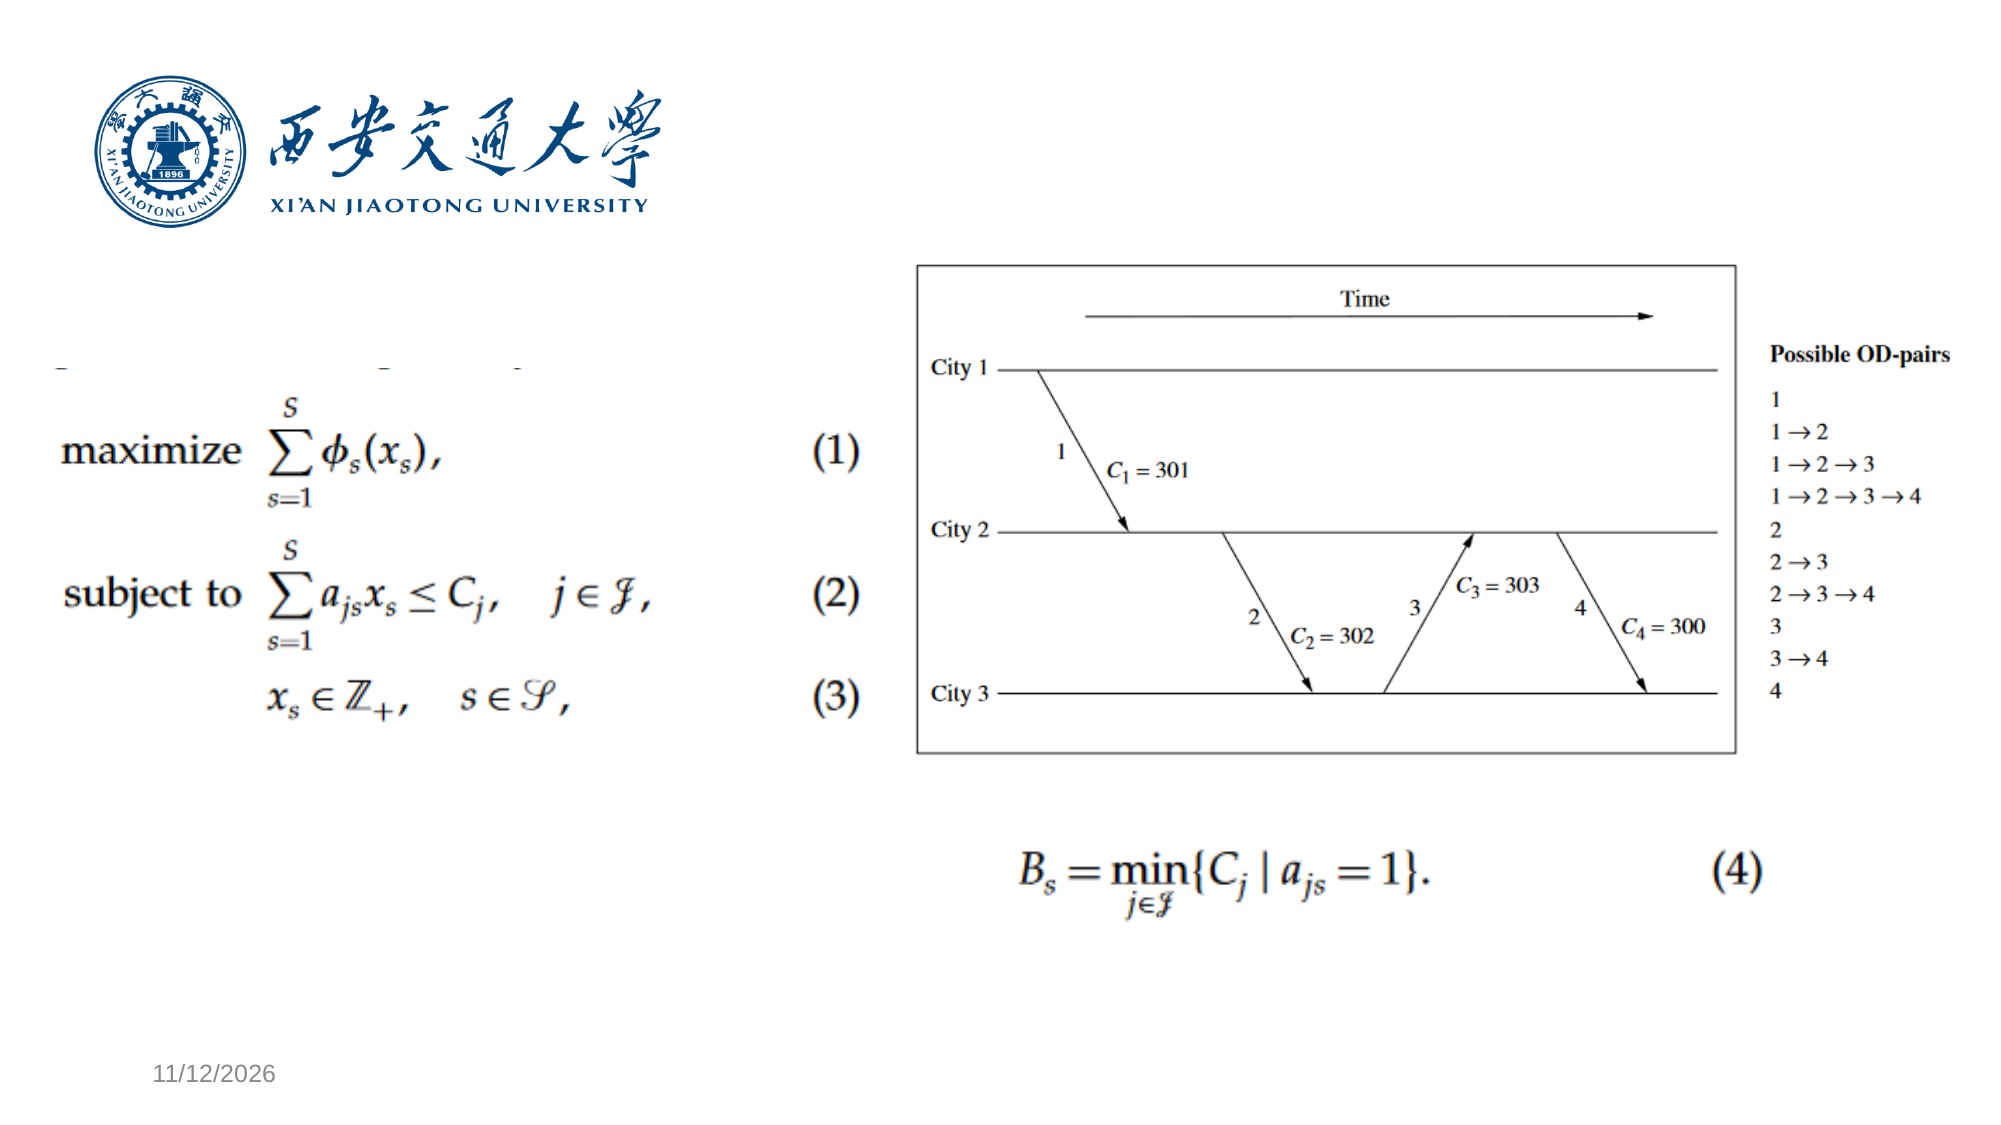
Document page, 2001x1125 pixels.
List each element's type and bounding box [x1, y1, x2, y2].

picture [969, 813, 1780, 944]
picture [93, 60, 687, 252]
slide_number [137, 1042, 588, 1103]
picture [29, 241, 1957, 770]
